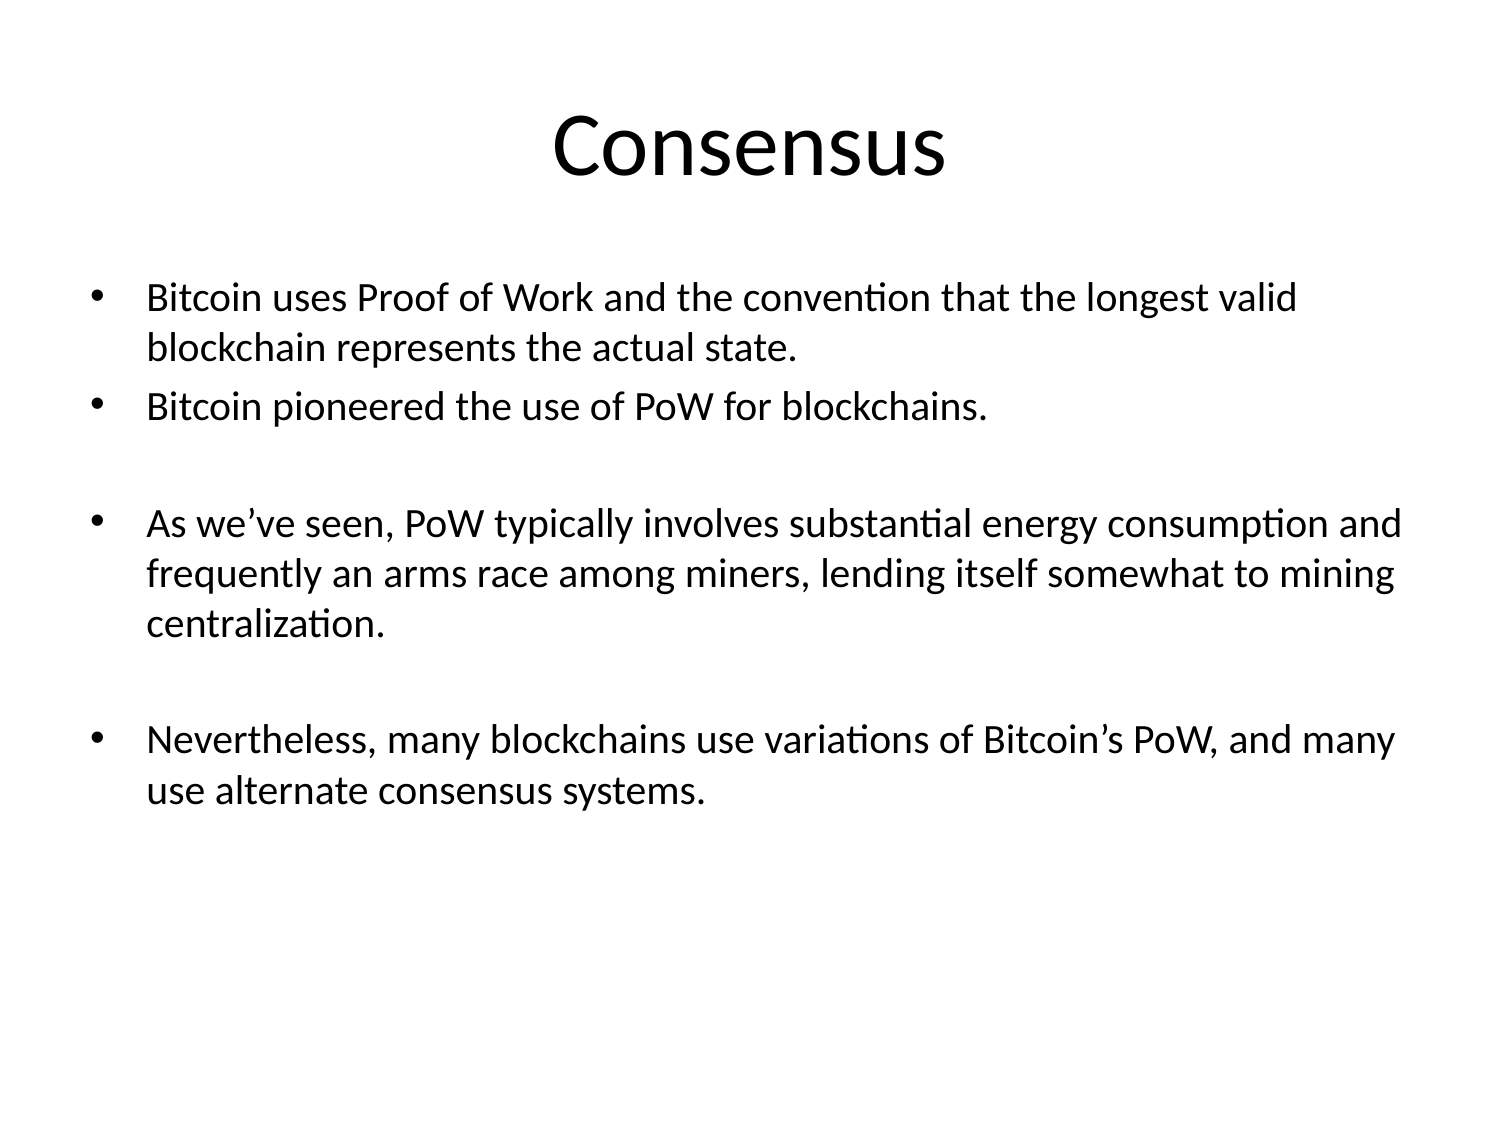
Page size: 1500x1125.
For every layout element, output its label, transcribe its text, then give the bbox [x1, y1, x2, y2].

title Consensus [75, 45, 1425, 233]
list Bitcoin uses Proof of Work and the convention that the longest valid blockchain represents the actual state. Bitcoin pioneered the use of PoW for blockchains. As we’ve seen, PoW typically involves substantial energy consumption and frequently an arms race among miners, lending itself somewhat to mining centralization. Nevertheless, many blockchains use variations of Bitcoin’s PoW, and many use alternate consensus systems. [75, 262, 1425, 1005]
